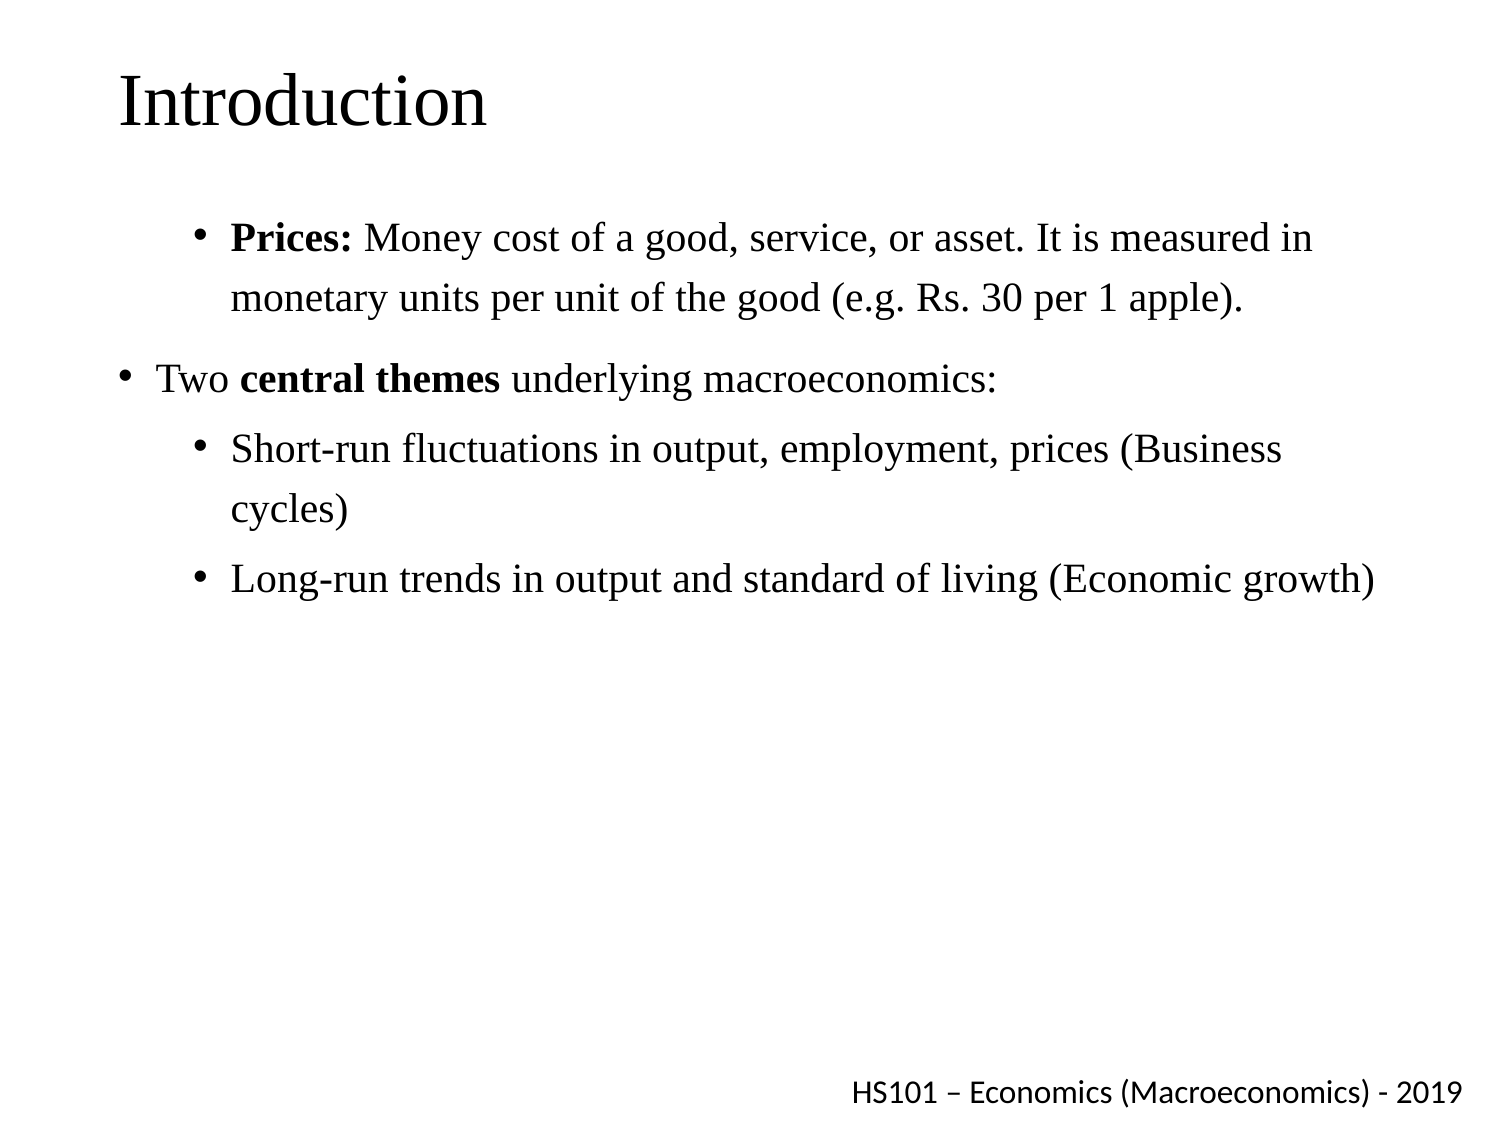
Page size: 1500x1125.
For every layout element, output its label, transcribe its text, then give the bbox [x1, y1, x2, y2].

title Introduction [103, 52, 1397, 150]
list Prices: Money cost of a good, service, or asset. It is measured in monetary units per unit of the good (e.g. Rs. 30 per 1 apple). Two central themes underlying macroeconomics: Short-run fluctuations in output, employment, prices (Business cycles) Long-run trends in output and standard of living (Economic growth) [103, 191, 1397, 1014]
text_box HS101 – Economics (Macroeconomics) - 2019 [837, 1062, 1497, 1125]
